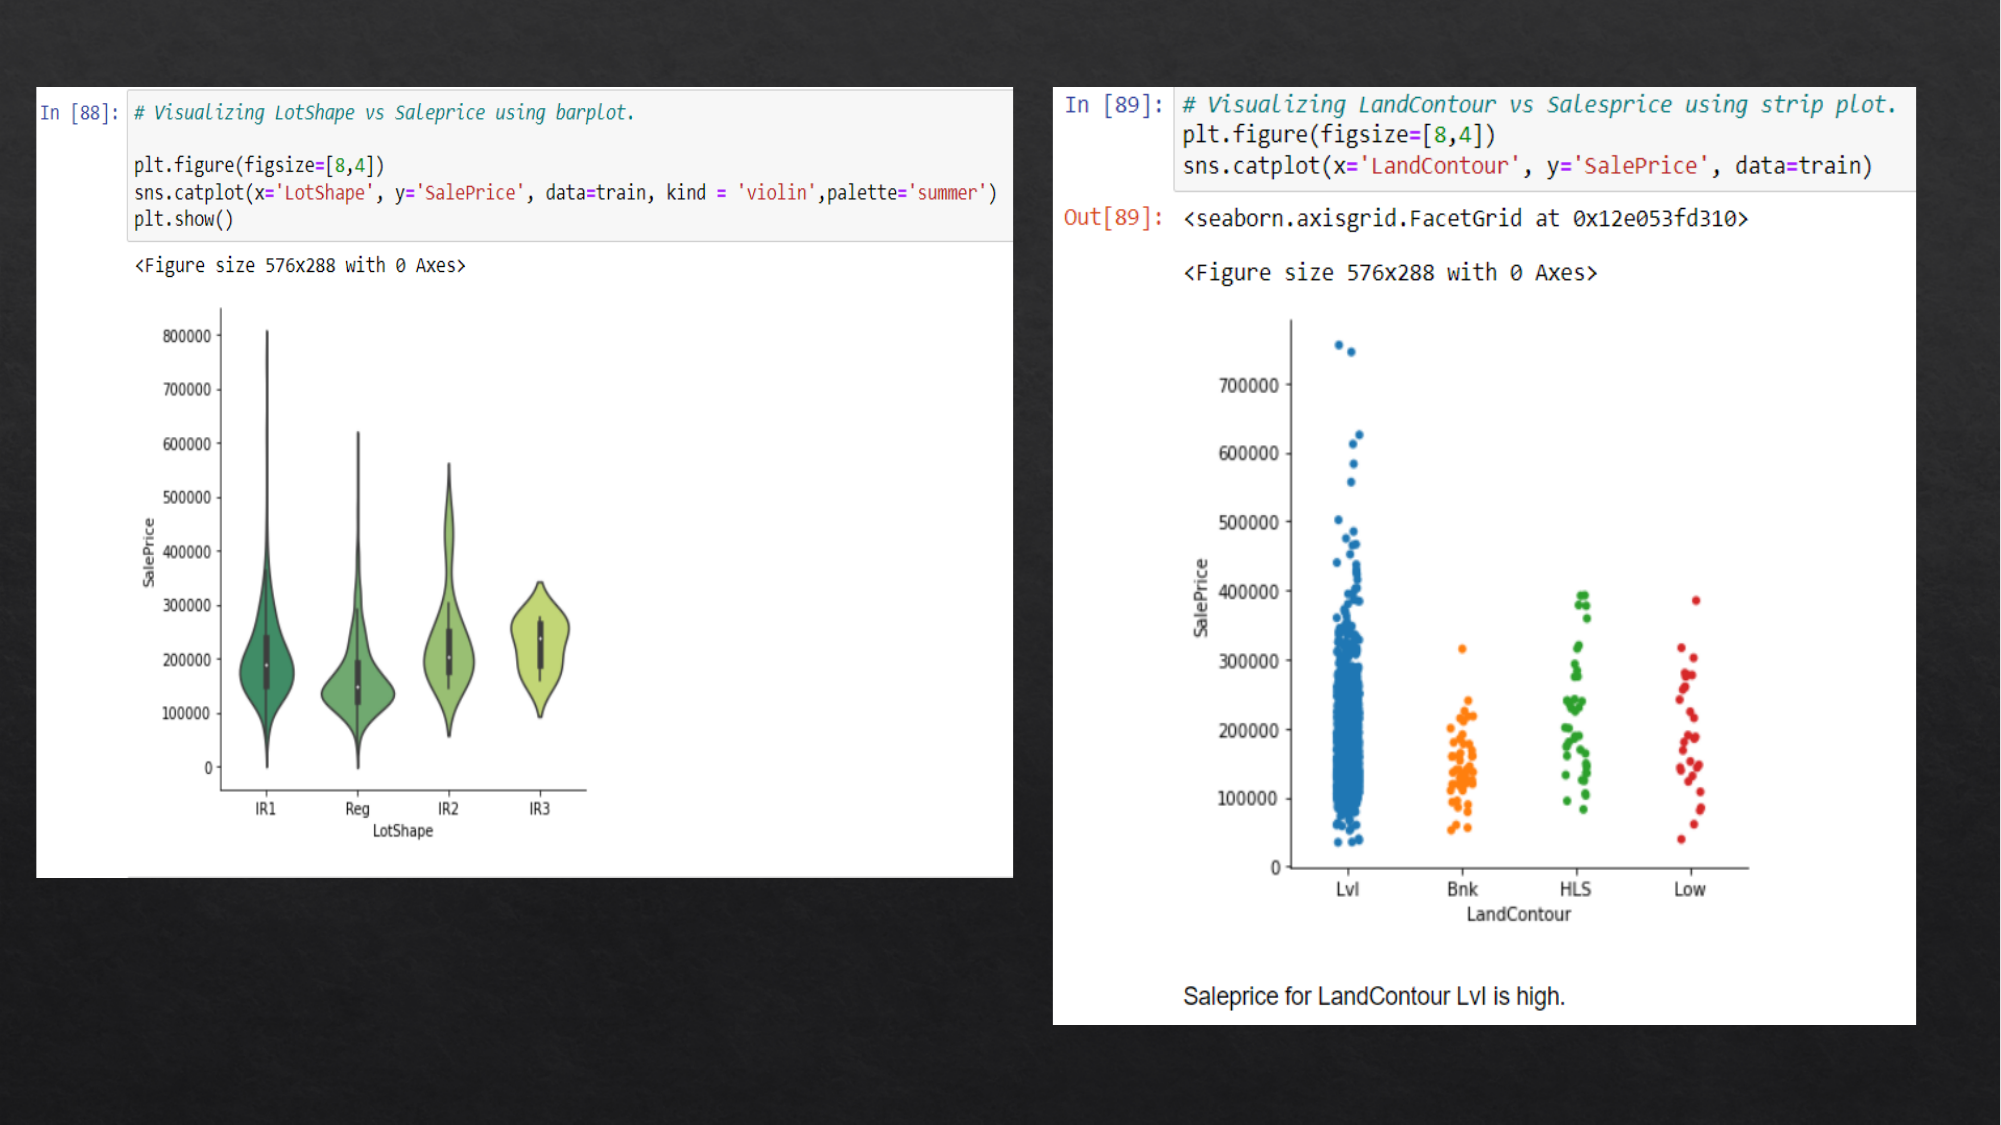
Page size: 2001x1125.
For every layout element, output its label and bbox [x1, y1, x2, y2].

text_box [1052, 87, 1917, 1026]
text_box [36, 87, 1014, 879]
